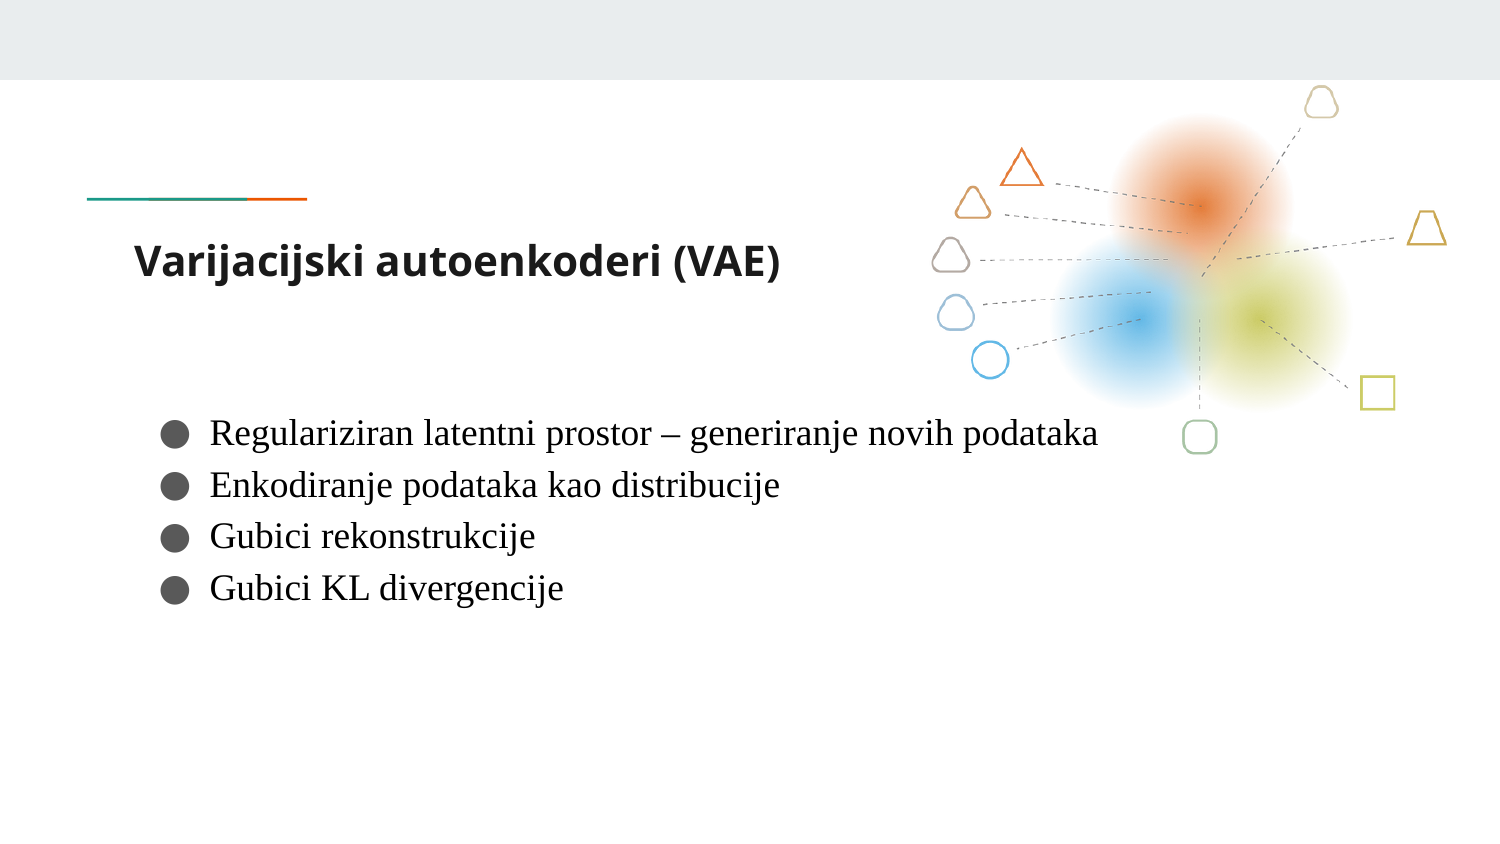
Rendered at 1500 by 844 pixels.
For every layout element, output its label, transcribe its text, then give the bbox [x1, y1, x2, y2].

title Varijacijski autoenkoderi (VAE) [119, 216, 813, 305]
picture [818, 63, 1500, 475]
list Regulariziran latentni prostor – generiranje novih podataka Enkodiranje podataka kao distribucije Gubici rekonstrukcije Gubici KL divergencije [119, 341, 1381, 712]
